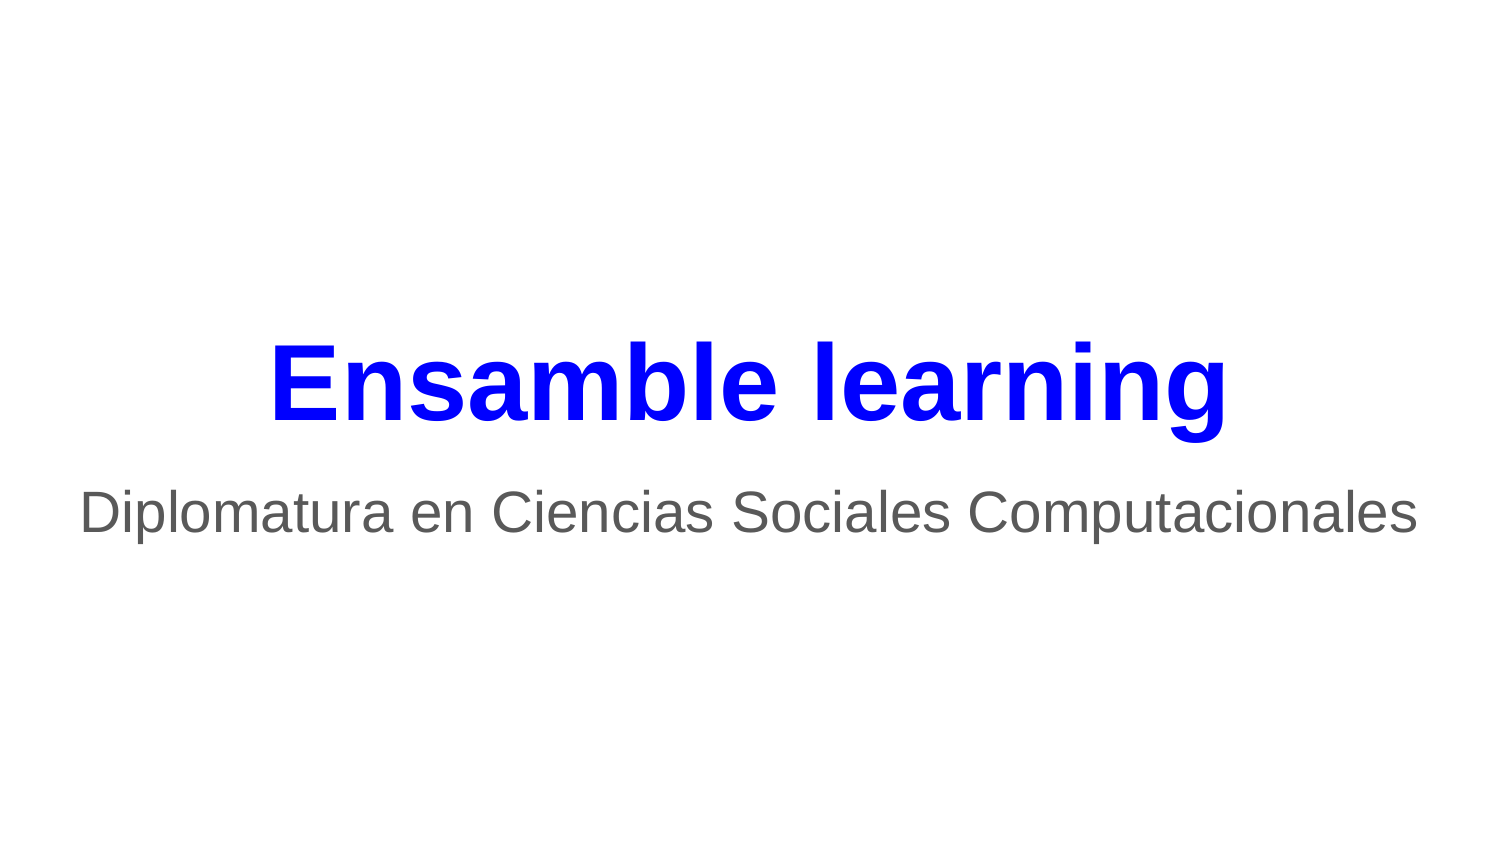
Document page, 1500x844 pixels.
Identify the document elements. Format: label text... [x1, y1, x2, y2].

title Ensamble learning [51, 122, 1449, 459]
subtitle Diplomatura en Ciencias Sociales Computacionales [51, 464, 1449, 595]
